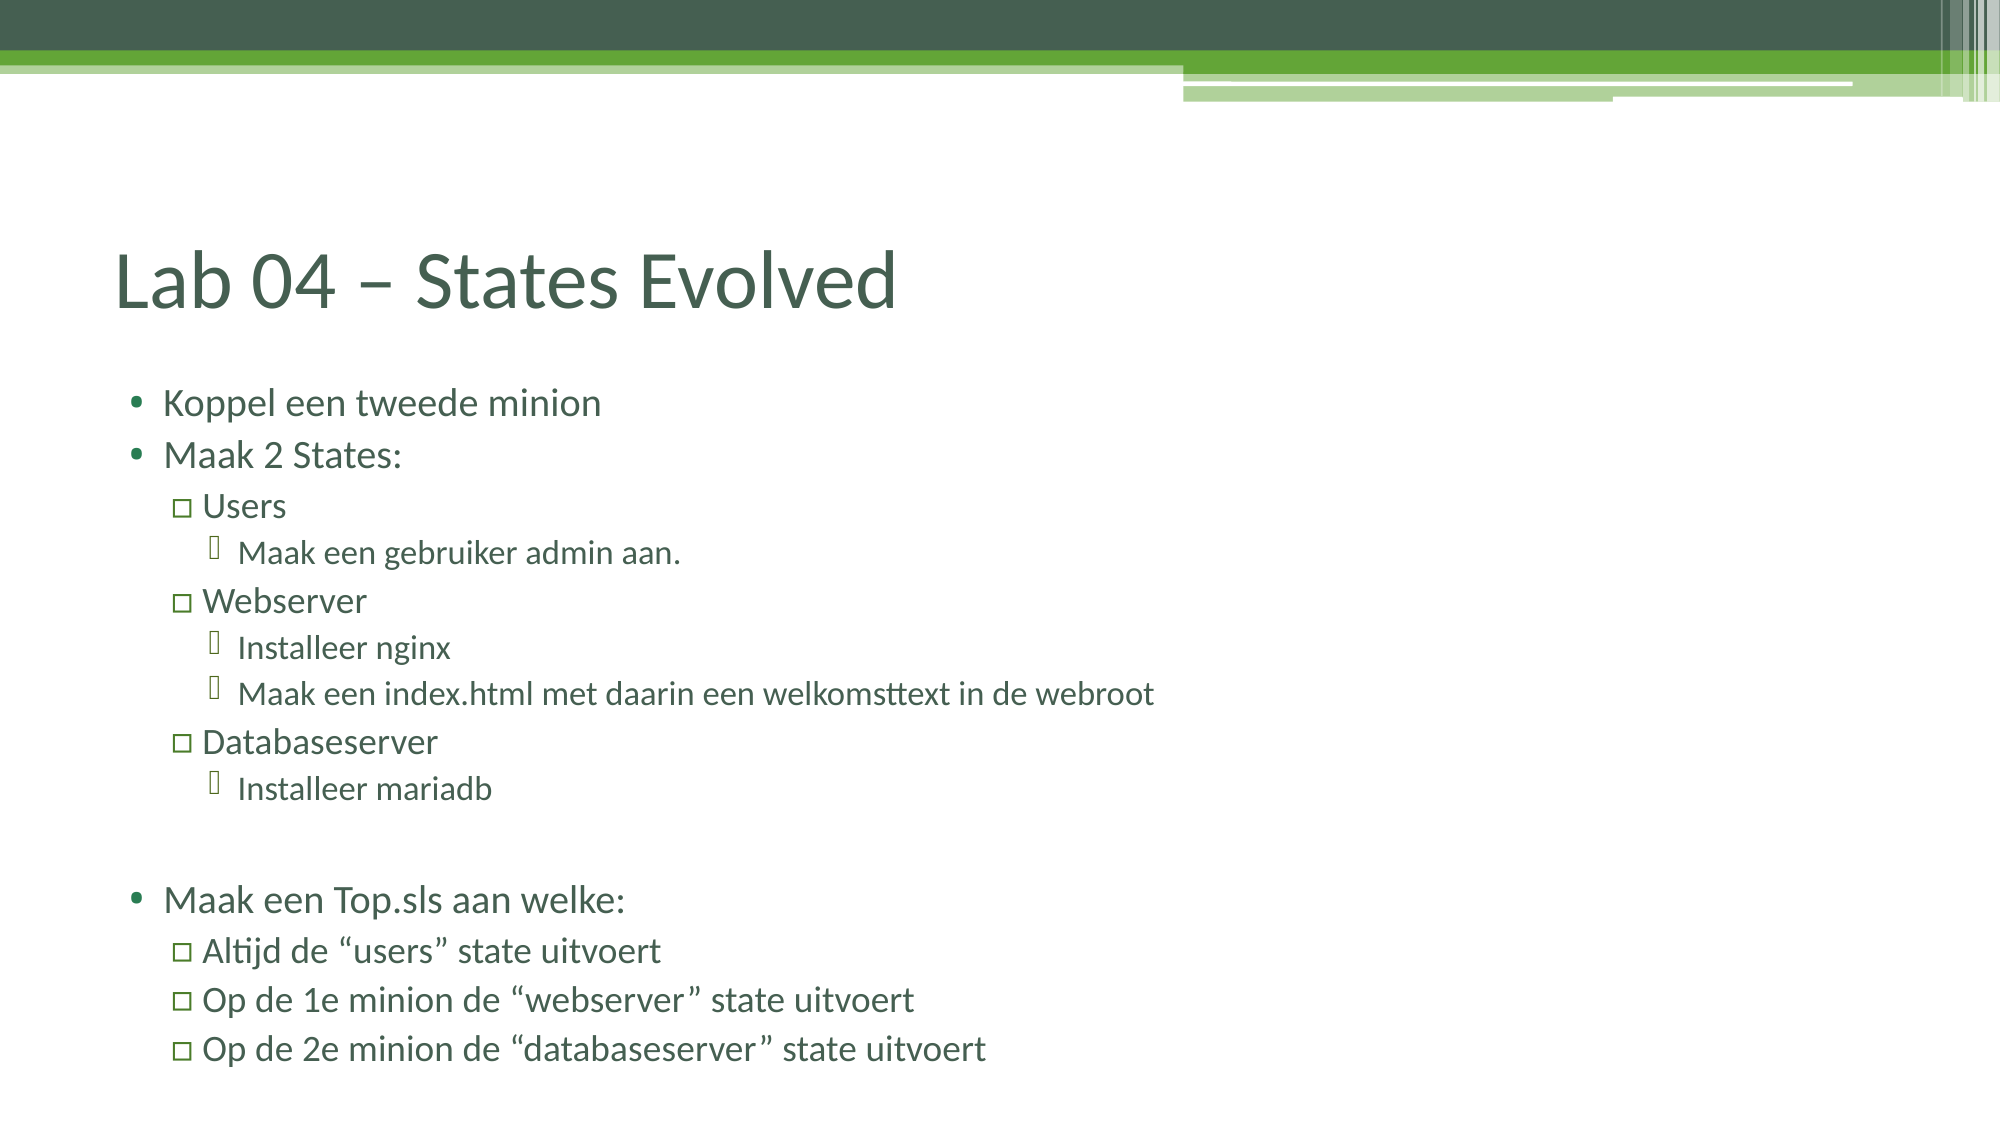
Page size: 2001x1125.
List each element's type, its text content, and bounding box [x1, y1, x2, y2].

list Koppel een tweede minion Maak 2 States: Users Maak een gebruiker admin aan. Webserver Installeer nginx Maak een index.html met daarin een welkomsttext in de webroot Databaseserver Installeer mariadb Maak een Top.sls aan welke: Altijd de “users” state uitvoert Op de 1e minion de “webserver” state uitvoert Op de 2e minion de “databaseserver” state uitvoert [99, 368, 1900, 1079]
title Lab 04 – States Evolved [99, 187, 1900, 363]
